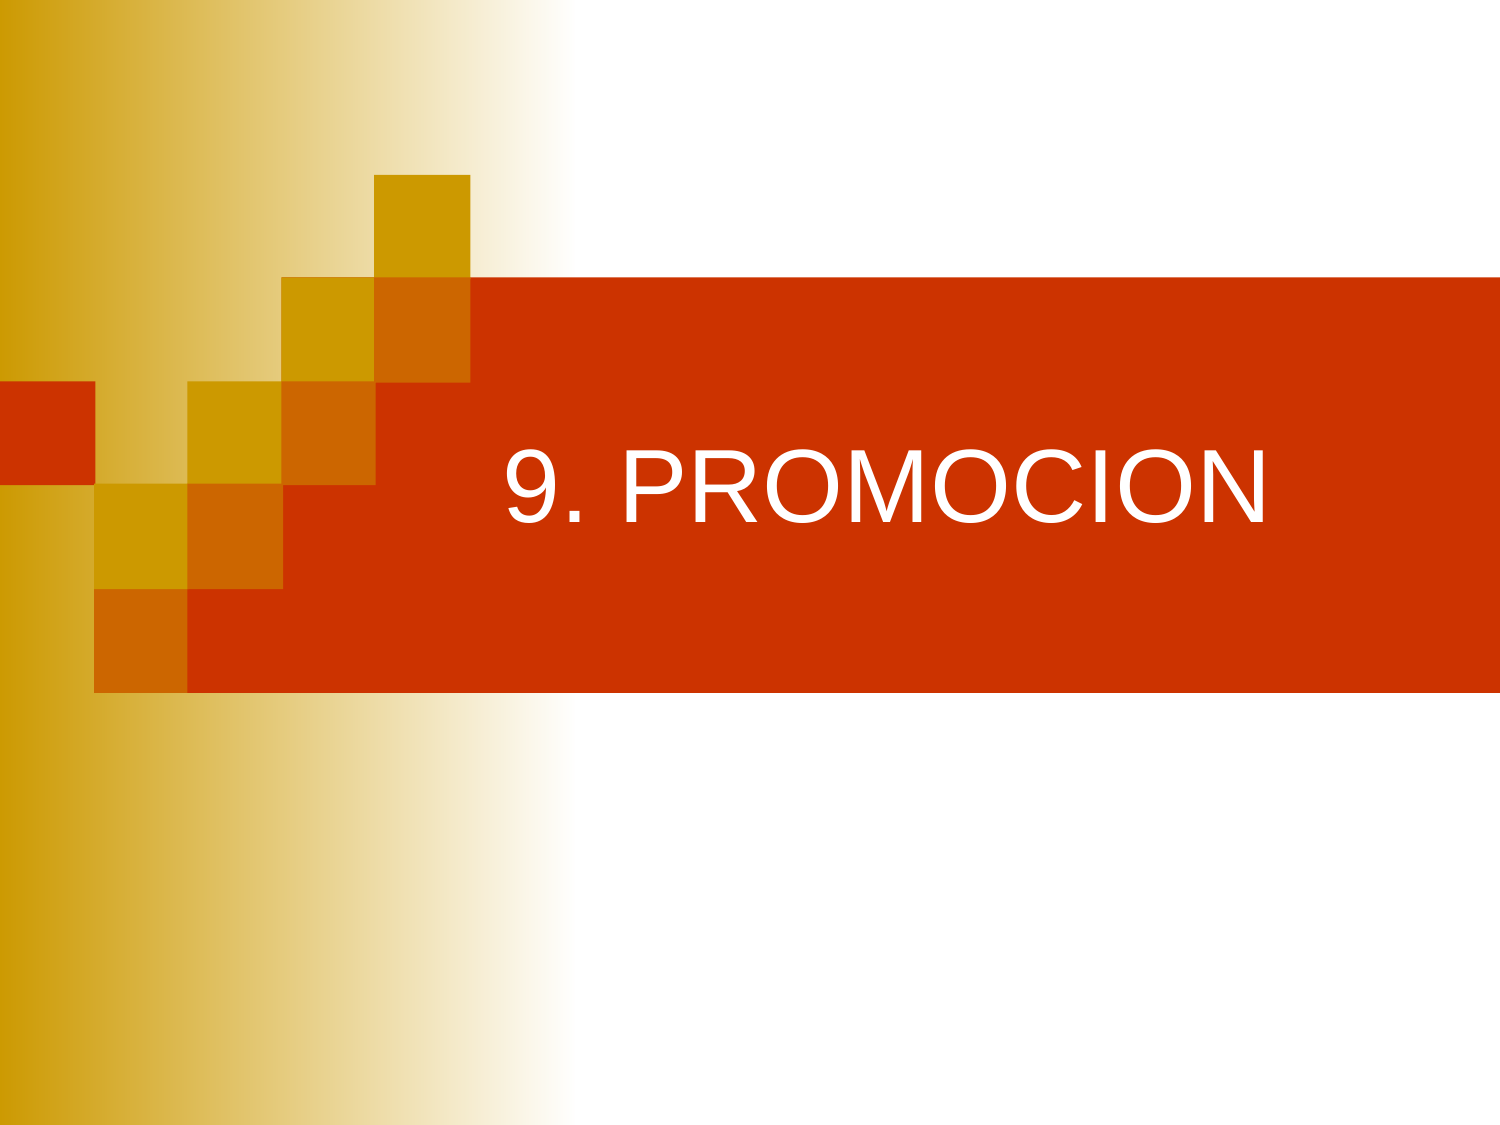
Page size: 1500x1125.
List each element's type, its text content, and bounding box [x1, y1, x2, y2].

title 9. PROMOCION [487, 299, 1476, 663]
